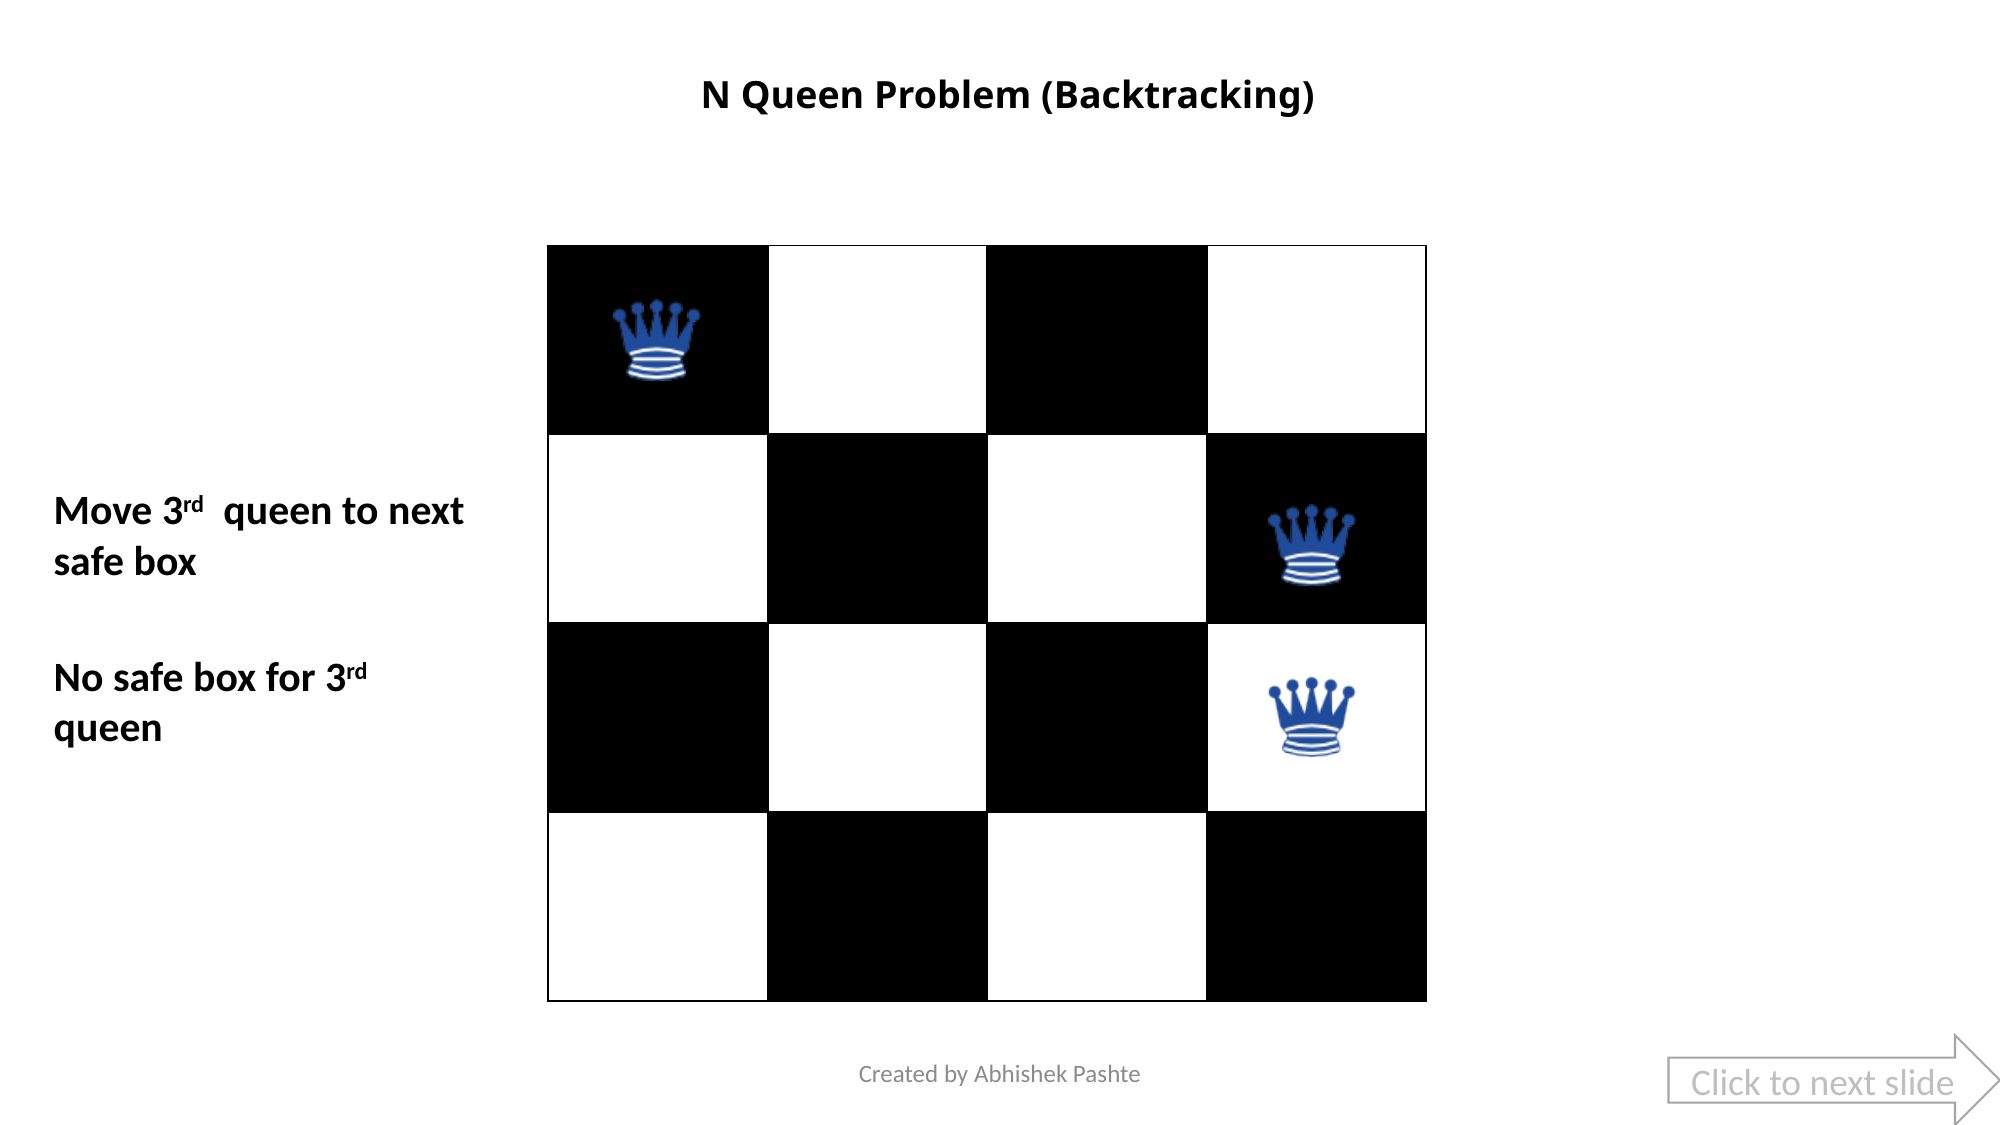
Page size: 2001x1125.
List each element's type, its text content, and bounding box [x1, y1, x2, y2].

footer Created by Abhishek Pashte [662, 1042, 1338, 1103]
table_cell [988, 813, 1206, 1000]
table_cell [549, 435, 767, 622]
table_cell [988, 435, 1206, 622]
table_cell [1208, 624, 1425, 811]
table_cell [769, 435, 986, 622]
picture [1262, 667, 1363, 768]
table_cell [769, 624, 986, 811]
table_cell [988, 624, 1206, 811]
table_cell [769, 813, 986, 1000]
picture [1262, 495, 1363, 596]
text_box Click to next slide [1667, 1032, 2000, 1125]
table_header [769, 246, 986, 433]
table_cell [1208, 435, 1425, 622]
text_box N Queen Problem (Backtracking) [685, 63, 1378, 124]
table_header [988, 246, 1206, 433]
picture [607, 290, 708, 391]
table_cell [1208, 813, 1425, 1000]
text_box No safe box for 3rd queen [38, 642, 487, 758]
table_header [1208, 246, 1425, 433]
table_cell [549, 813, 767, 1000]
table_cell [549, 624, 767, 811]
text_box Move 3rd queen to next safe box [38, 475, 487, 591]
table_header [549, 246, 767, 433]
